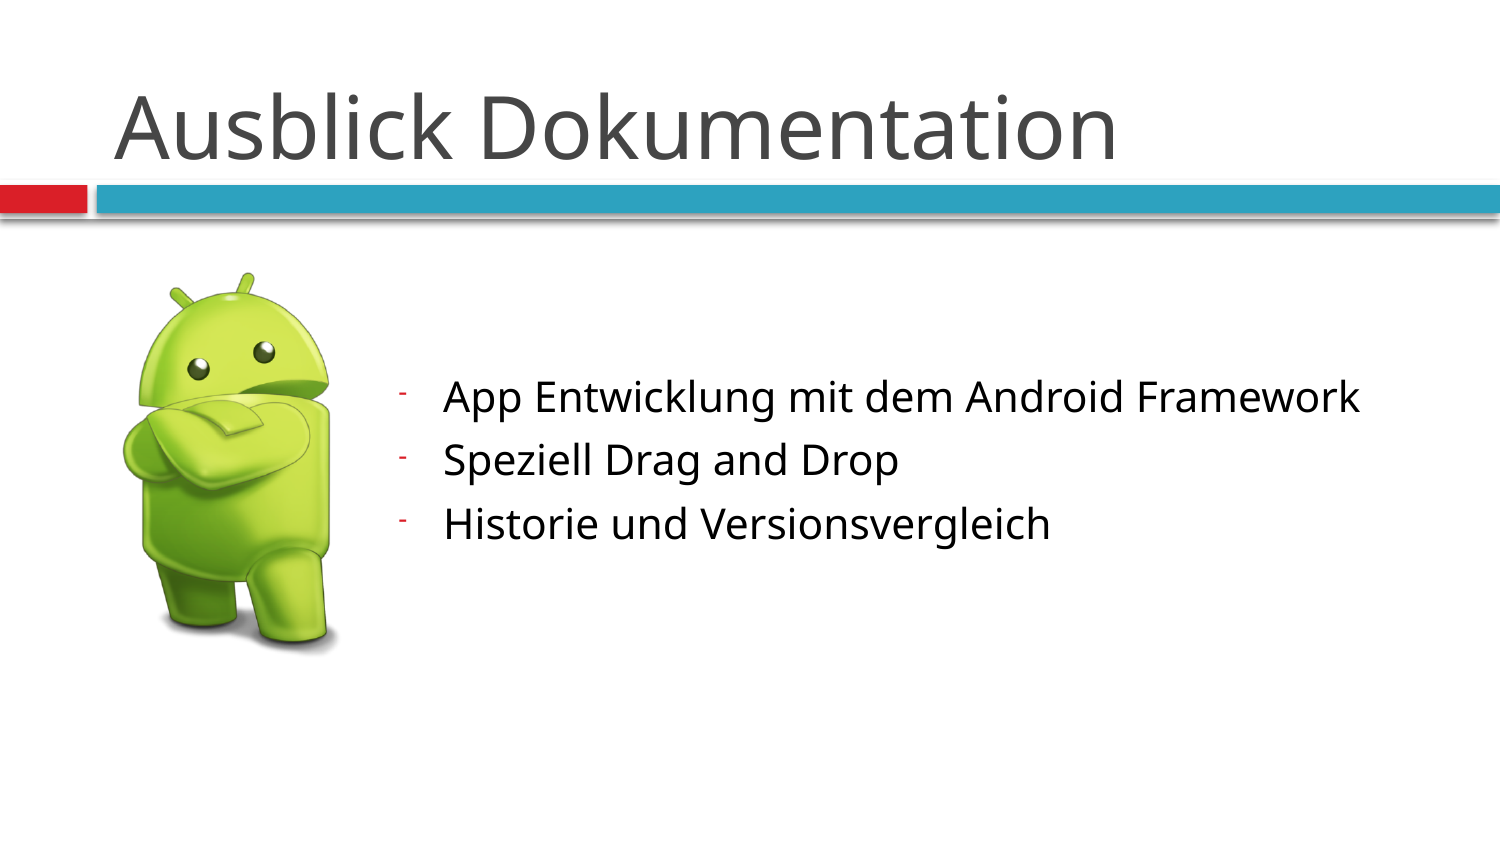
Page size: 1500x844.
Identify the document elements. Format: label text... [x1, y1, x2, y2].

list App Entwicklung mit dem Android Framework Speziell Drag and Drop Historie und Versionsvergleich [446, 362, 1389, 599]
title Ausblick Dokumentation [99, 19, 1438, 185]
picture [40, 267, 441, 667]
